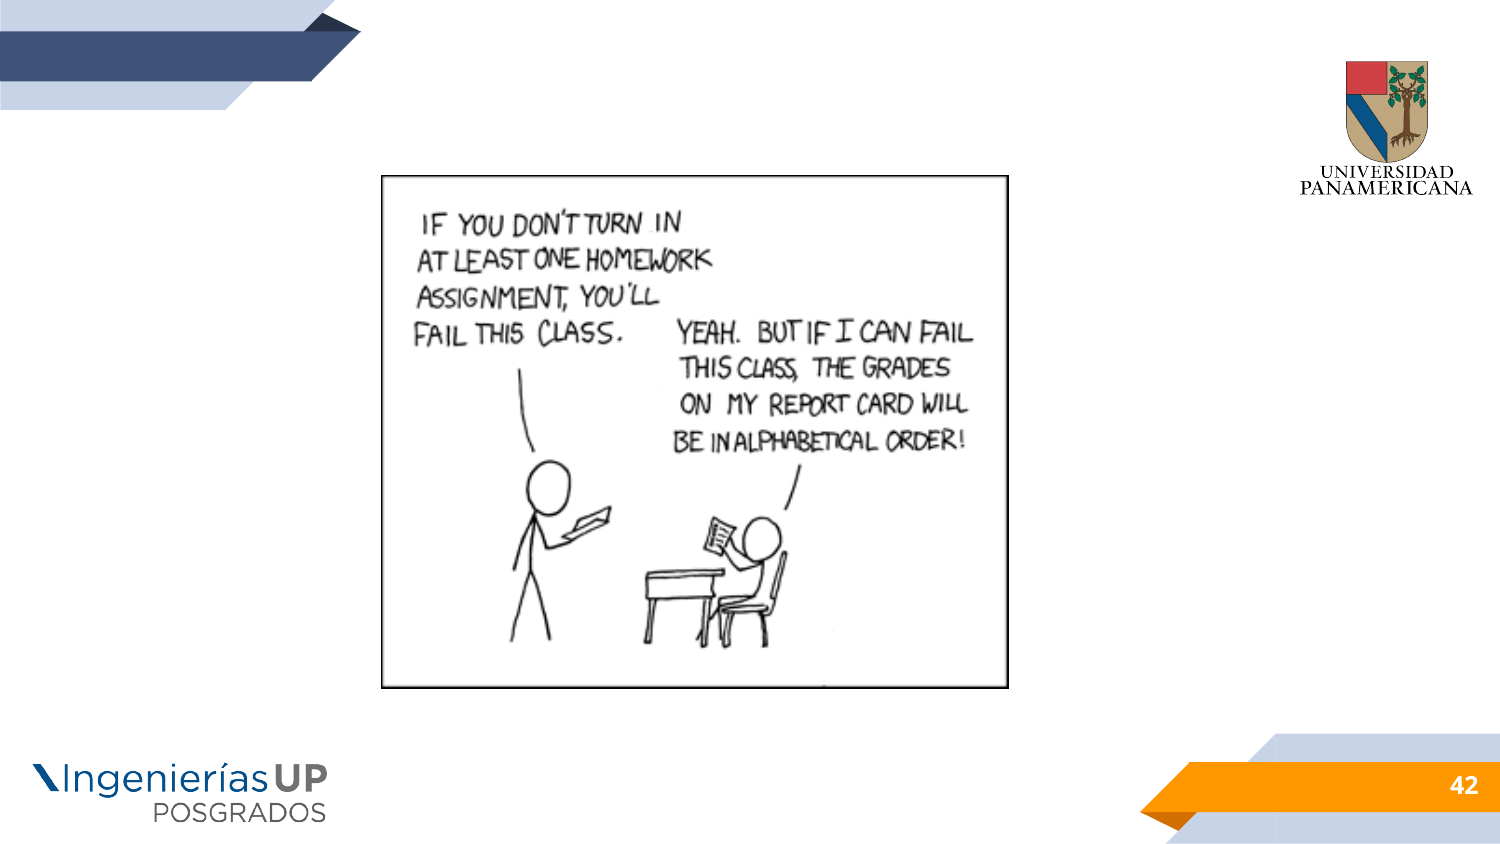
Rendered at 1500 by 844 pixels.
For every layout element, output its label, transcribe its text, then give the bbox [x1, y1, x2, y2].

picture [15, 737, 344, 844]
picture [1286, 44, 1490, 210]
slide_number 42 [1249, 760, 1494, 813]
picture [381, 174, 1009, 689]
